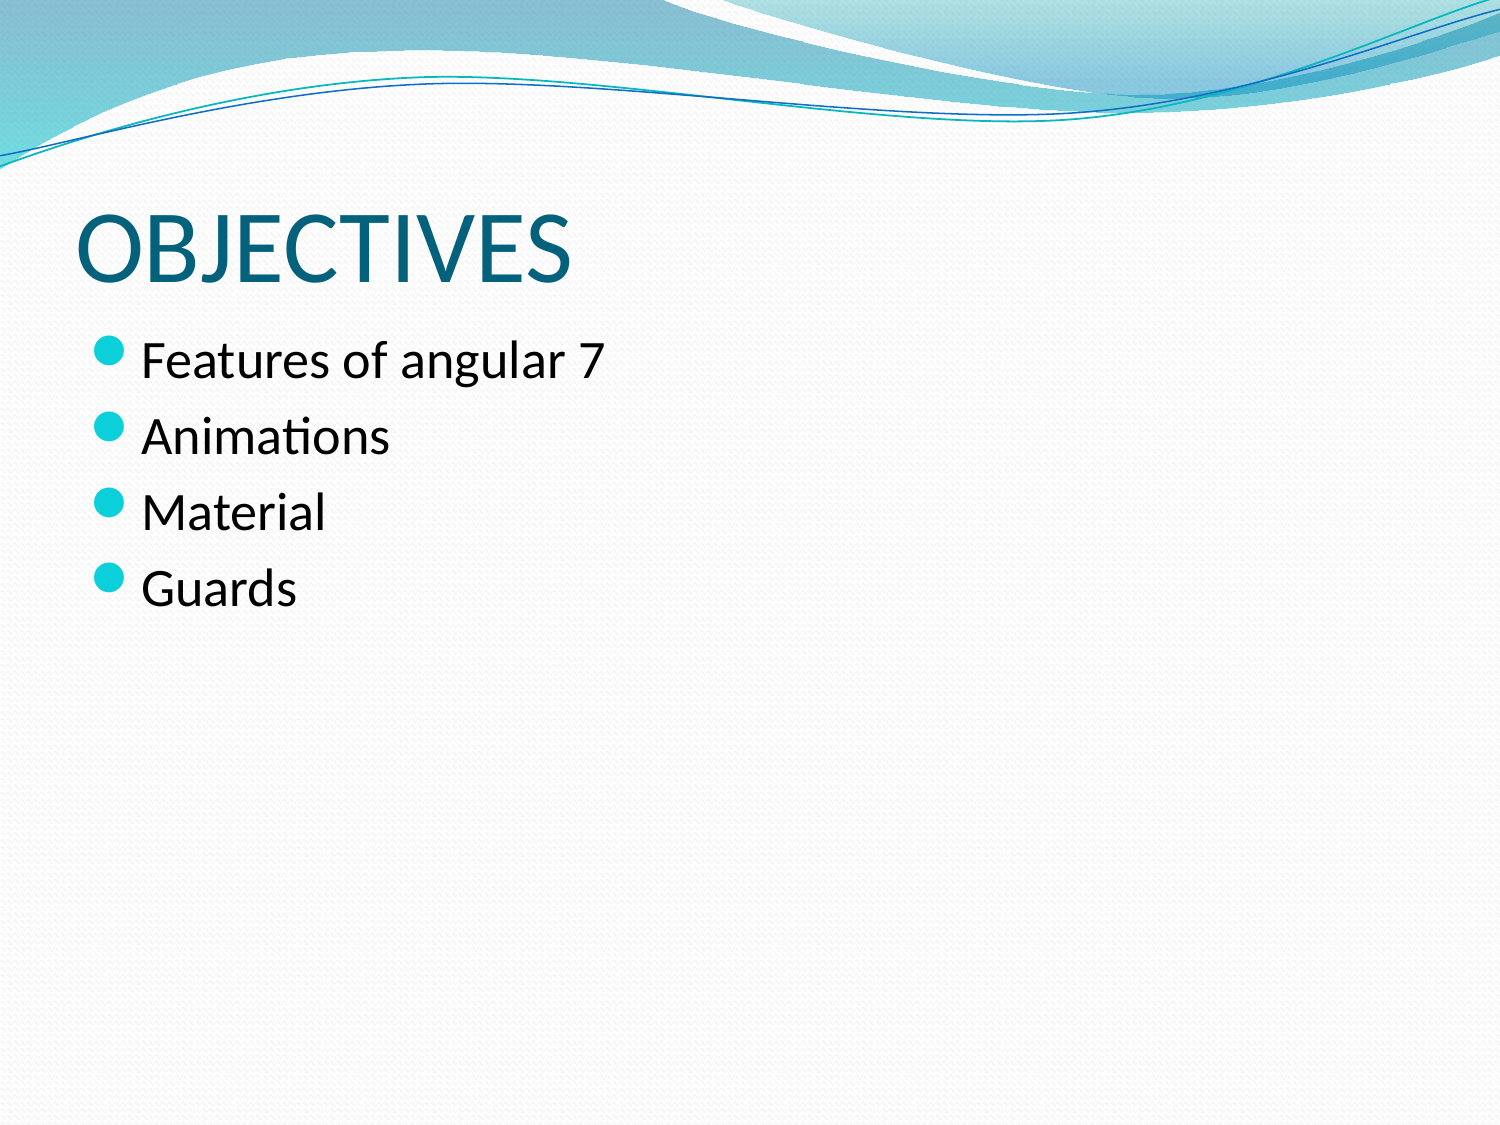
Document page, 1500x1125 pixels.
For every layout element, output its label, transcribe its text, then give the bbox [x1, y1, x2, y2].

title OBJECTIVES [75, 115, 1425, 303]
list Features of angular 7 Animations Material Guards [75, 317, 1425, 1038]
